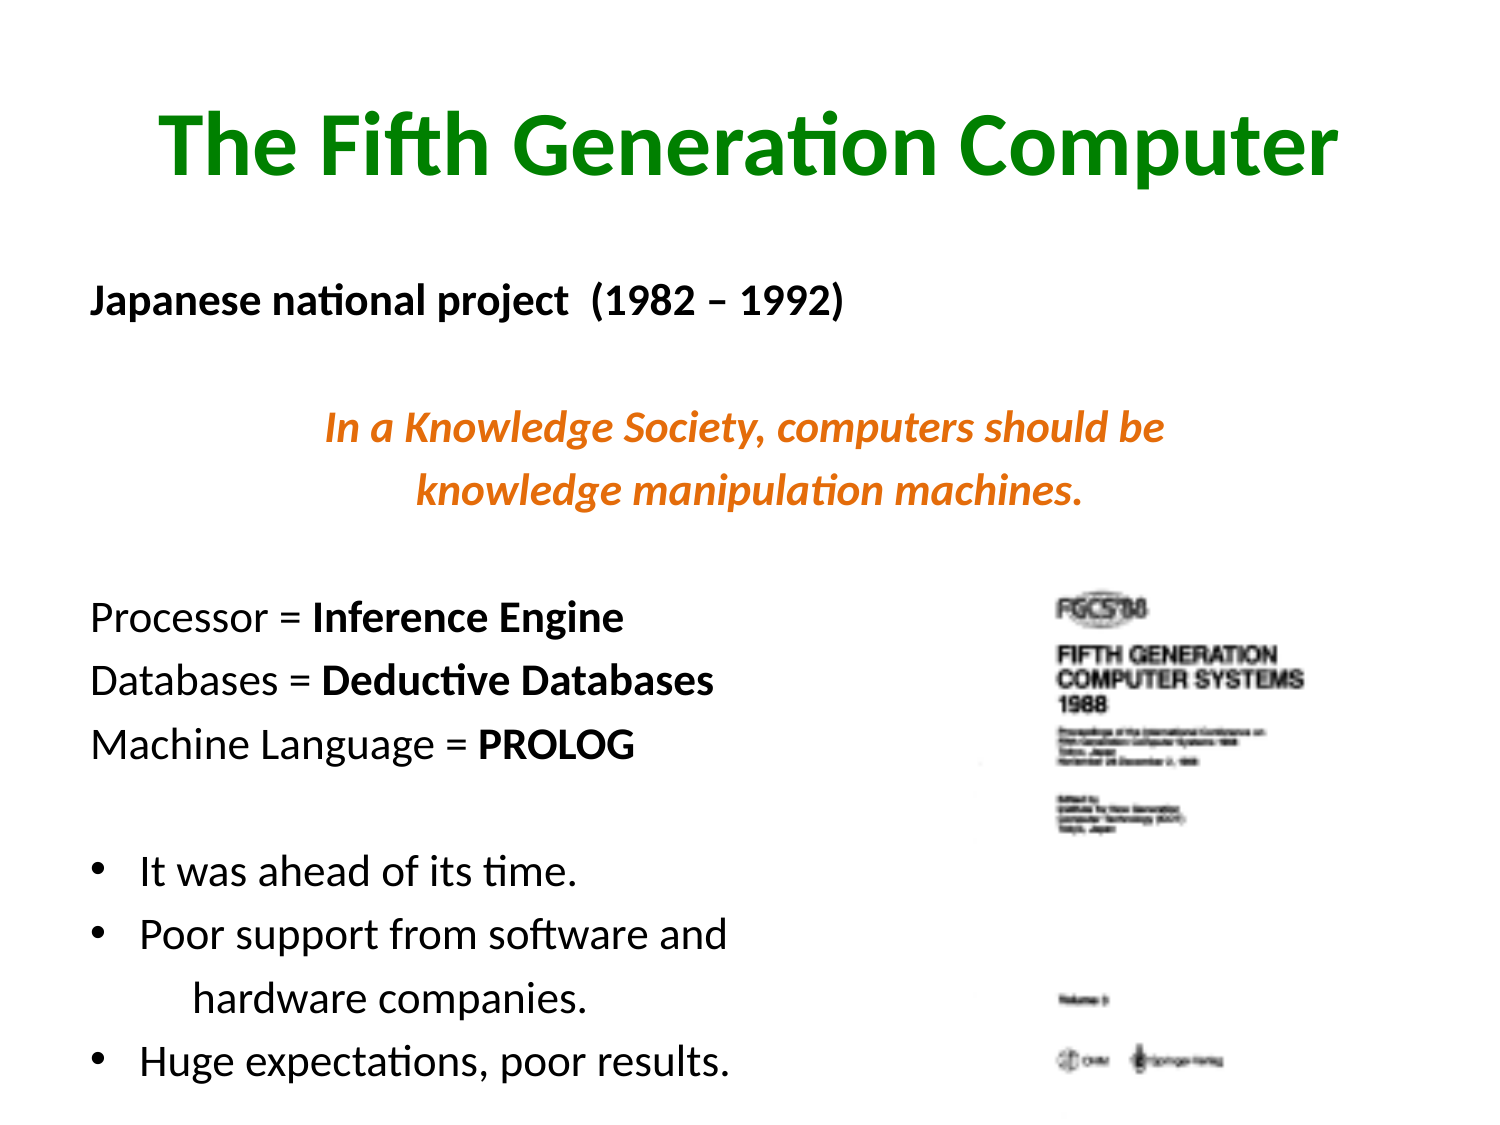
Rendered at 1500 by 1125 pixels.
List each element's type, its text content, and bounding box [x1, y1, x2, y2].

picture [973, 535, 1402, 1125]
title The Fifth Generation Computer [75, 45, 1425, 233]
list Japanese national project (1982 – 1992) In a Knowledge Society, computers should be knowledge manipulation machines. Processor = Inference Engine Databases = Deductive Databases Machine Language = PROLOG It was ahead of its time. Poor support from software and hardware companies. Huge expectations, poor results. [75, 262, 1425, 1099]
